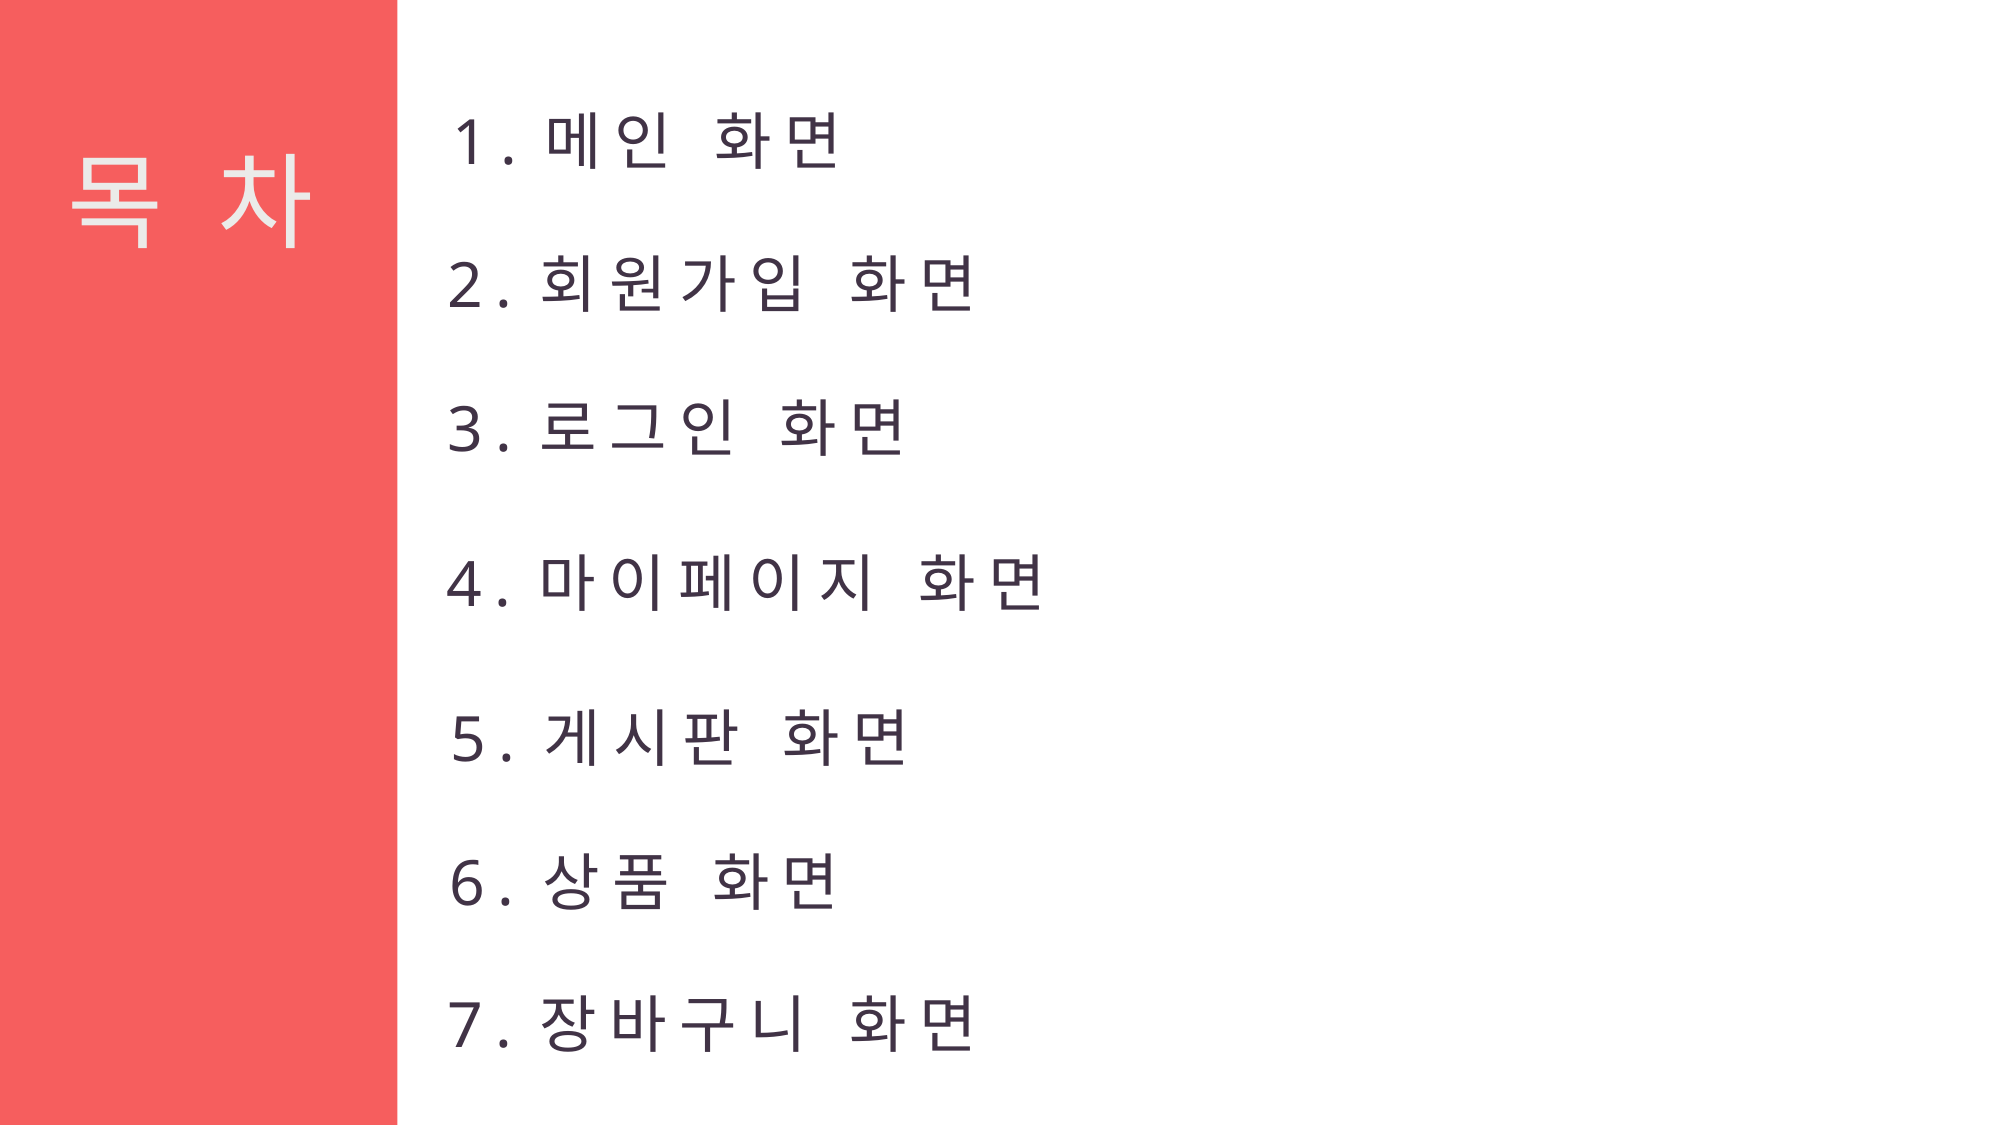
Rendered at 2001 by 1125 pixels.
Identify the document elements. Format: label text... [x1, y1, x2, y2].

text_box 4.마이페이지 화면 [431, 499, 1221, 627]
text_box 목 차 [52, 66, 345, 269]
text_box 6.상품 화면 [435, 797, 1224, 925]
text_box 2.회원가입 화면 [432, 199, 1221, 328]
text_box 3.로그인 화면 [432, 343, 1221, 472]
text_box 5.게시판 화면 [435, 653, 1225, 781]
text_box 7.장바구니 화면 [432, 940, 1221, 1068]
text_box 1.메인 화면 [437, 56, 1226, 185]
text_box [0, 0, 399, 1125]
